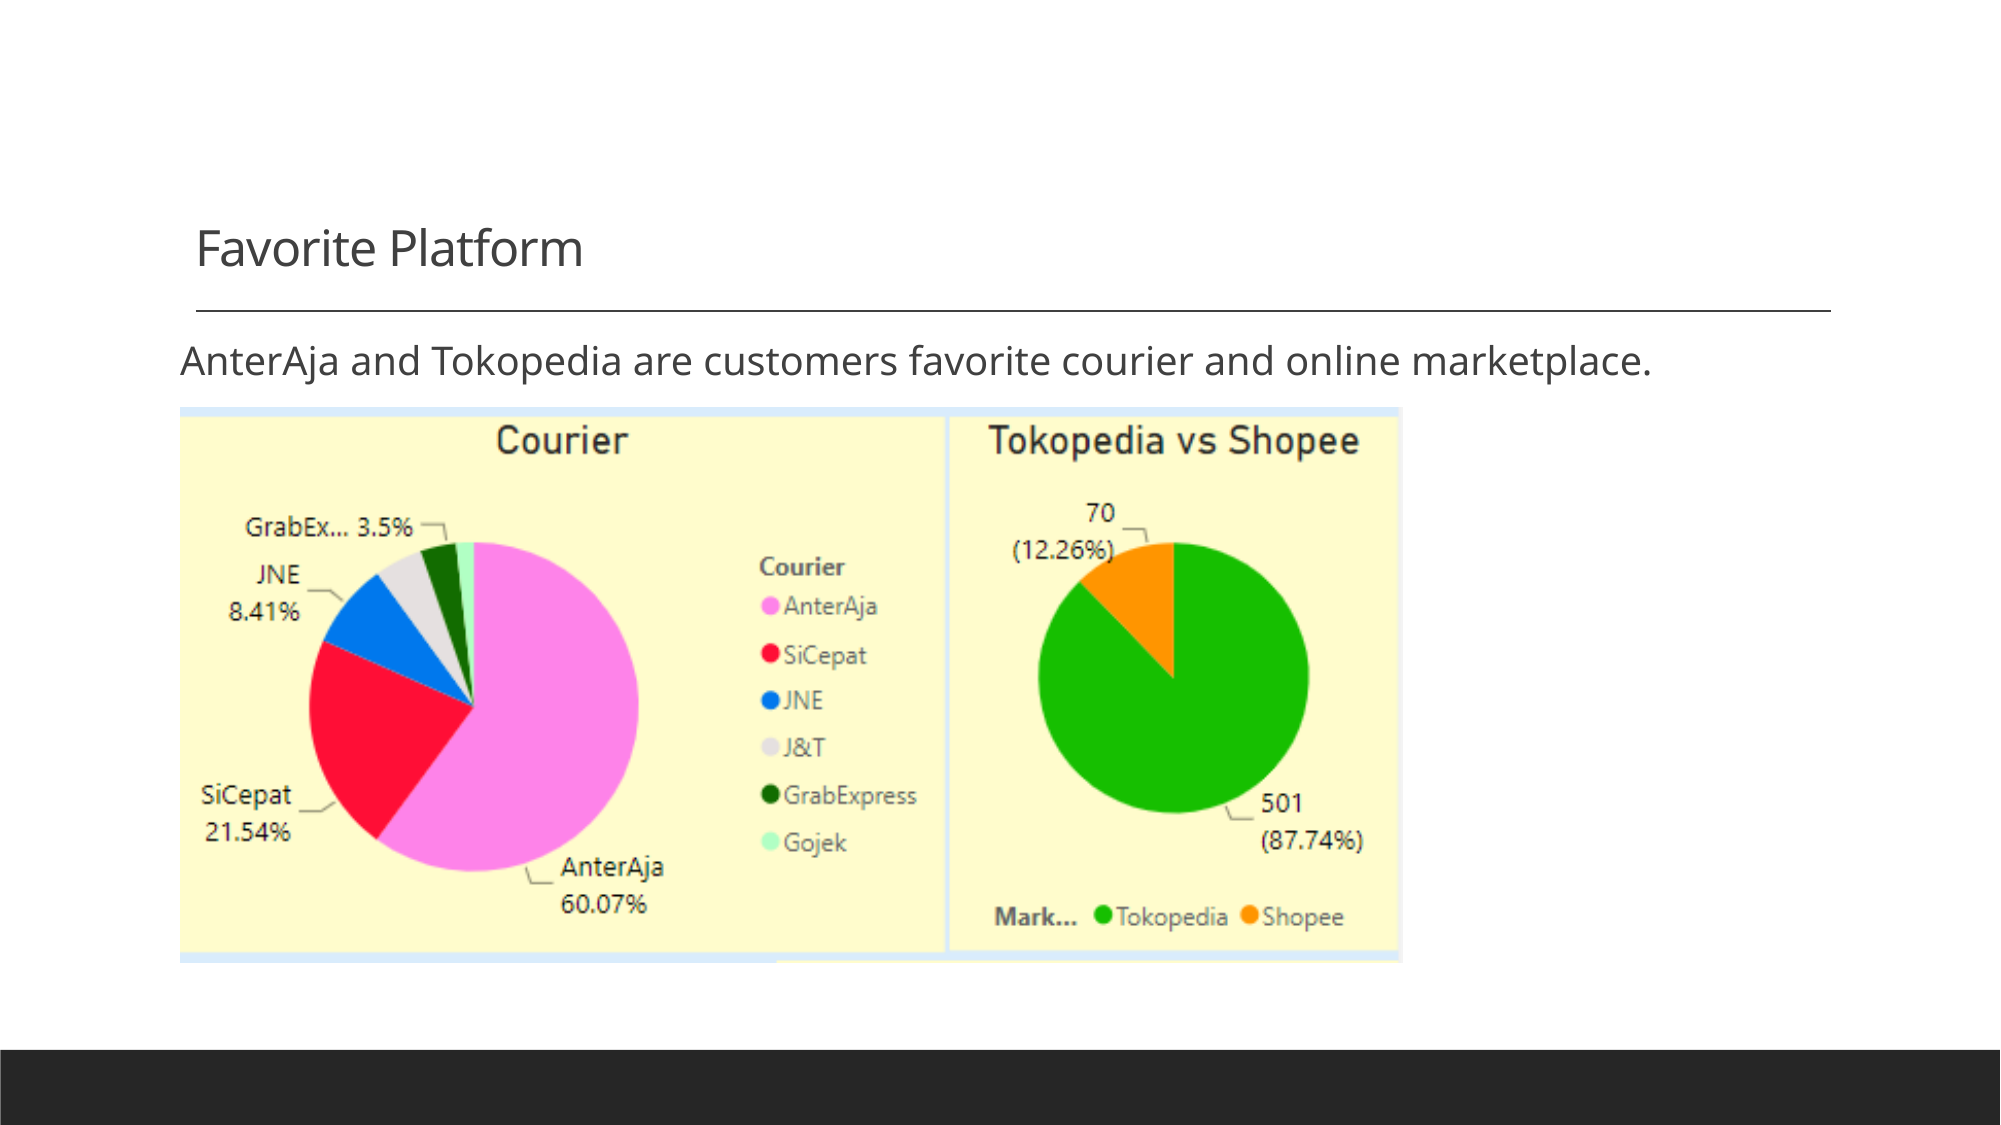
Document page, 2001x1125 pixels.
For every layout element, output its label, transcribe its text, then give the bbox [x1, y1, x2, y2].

picture [179, 406, 1403, 964]
title Favorite Platform [180, 47, 1830, 285]
list AnterAja and Tokopedia are customers favorite courier and online marketplace. [180, 323, 1830, 963]
